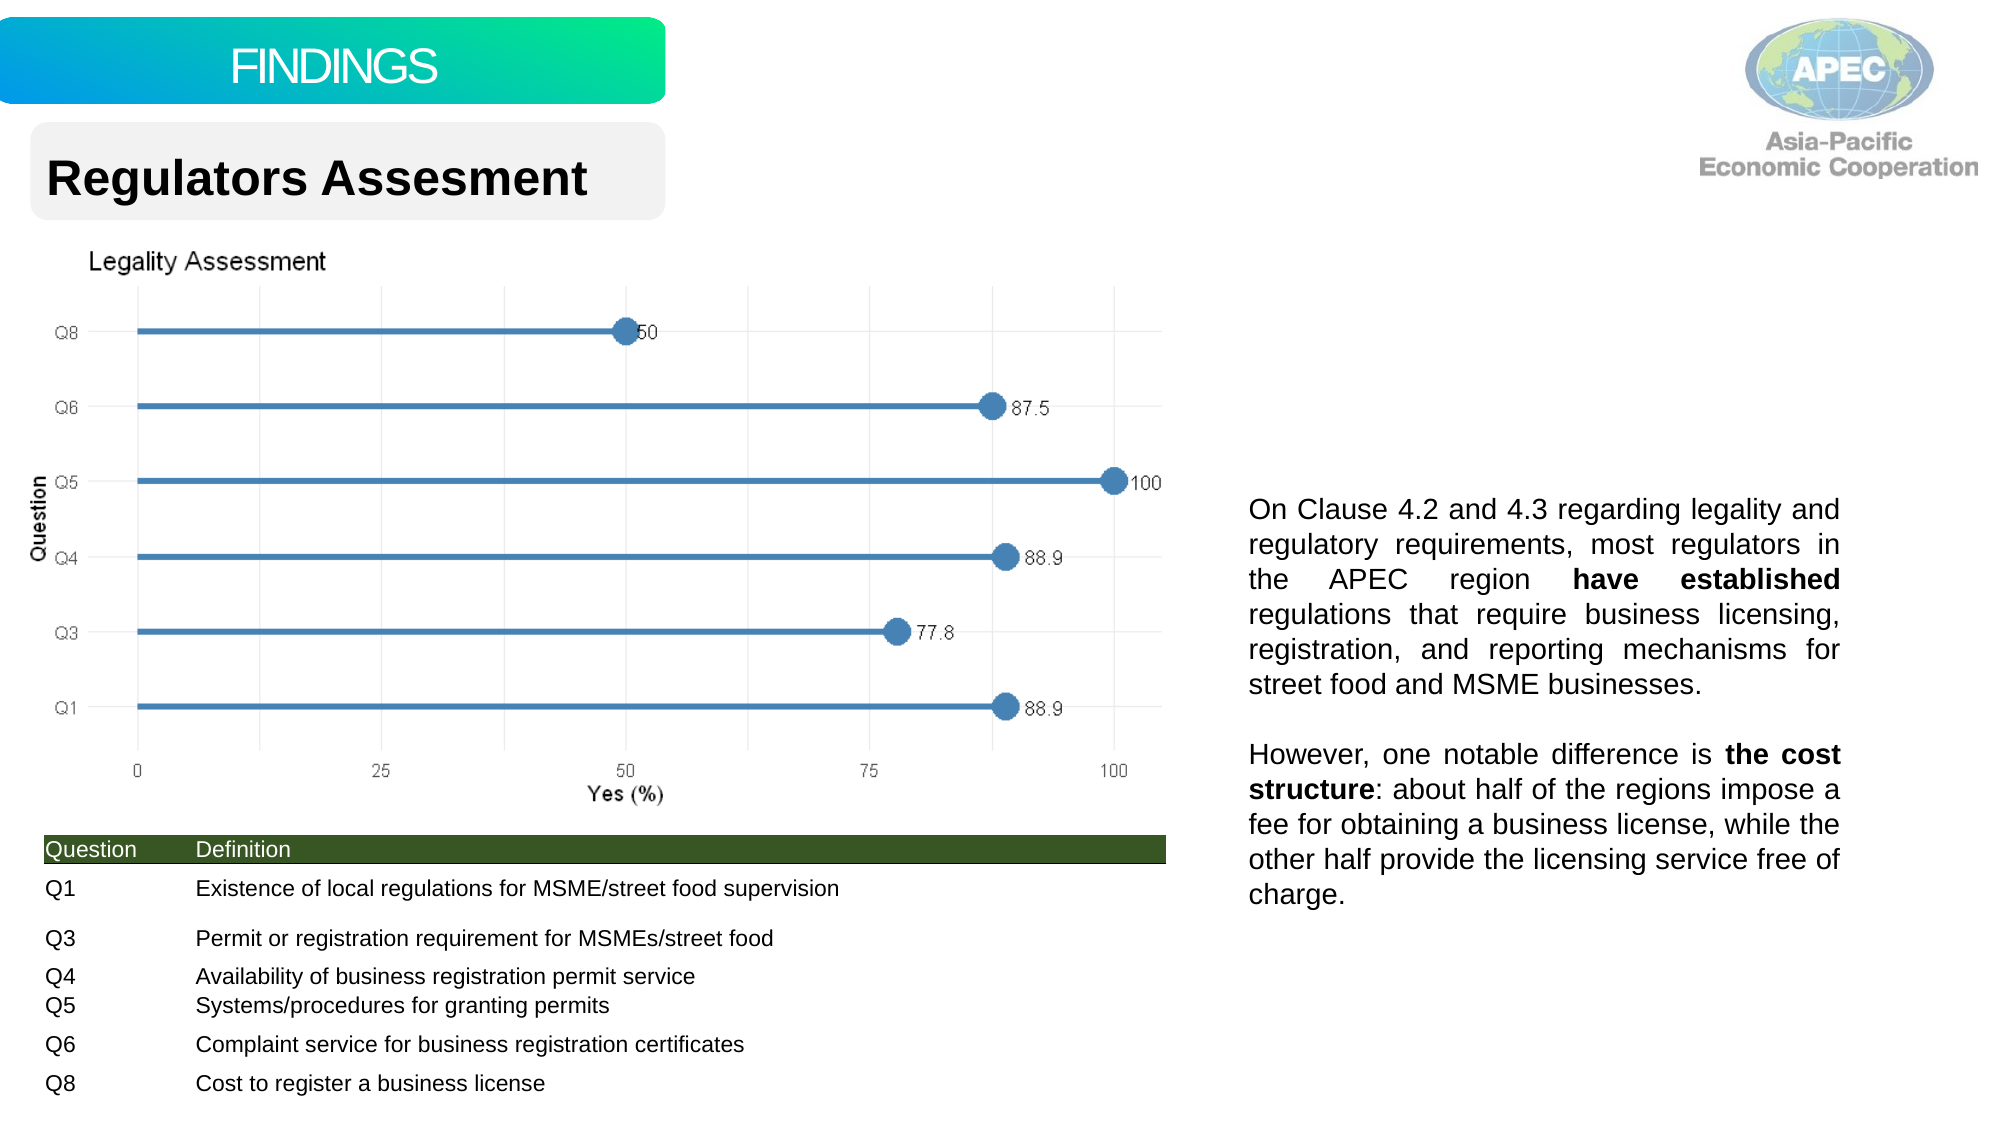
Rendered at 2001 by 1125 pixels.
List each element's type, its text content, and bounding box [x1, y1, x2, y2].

table_cell Q1 [44, 864, 195, 913]
table_cell Q8 [44, 1069, 195, 1097]
text_box Regulators Assesment [44, 142, 604, 200]
table_header Question [44, 835, 195, 863]
title FINDINGS [5, 34, 662, 90]
text_box On Clause 4.2 and 4.3 regarding legality and regulatory requirements, most regulators in the APEC region have established regulations that require business licensing, registration, and reporting mechanisms for street food and MSME businesses. However, one notable difference is the cost structure: about half of the regions impose a fee for obtaining a business license, while the other half provide the licensing service free of charge. [1233, 483, 1856, 744]
table_cell Permit or registration requirement for MSMEs/street food [195, 913, 1166, 962]
table_cell Availability of business registration permit service [195, 962, 1166, 991]
text_box [0, 17, 666, 104]
table_cell Q4 [44, 962, 195, 991]
picture [1700, 17, 1978, 179]
picture [17, 238, 1174, 817]
table_cell Systems/procedures for granting permits [195, 991, 1166, 1019]
table_cell Q6 [44, 1019, 195, 1069]
table_header Definition [195, 835, 1166, 863]
table_cell Existence of local regulations for MSME/street food supervision [195, 864, 1166, 913]
table_cell Cost to register a business license [195, 1069, 1166, 1097]
text_box [29, 120, 667, 222]
table_cell Q5 [44, 991, 195, 1019]
table_cell Q3 [44, 913, 195, 962]
table_cell Complaint service for business registration certificates [195, 1019, 1166, 1069]
